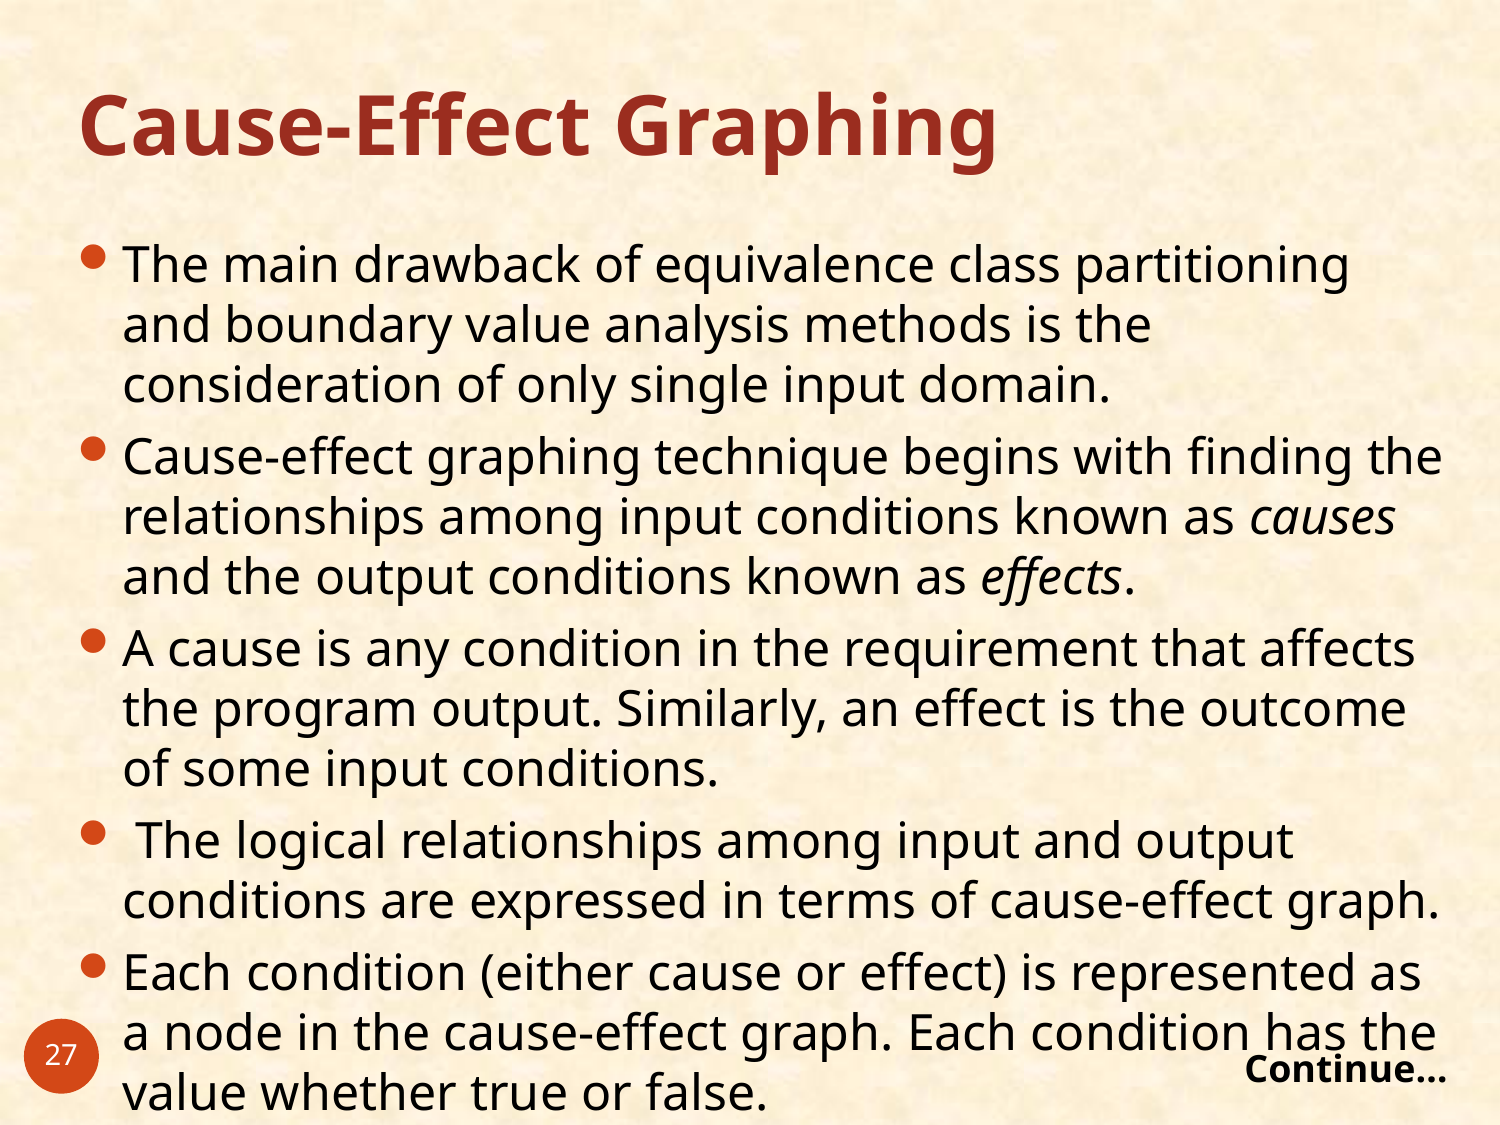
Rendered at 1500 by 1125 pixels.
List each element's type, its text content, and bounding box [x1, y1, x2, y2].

text_box Continue… [1219, 1037, 1463, 1098]
list The main drawback of equivalence class partitioning and boundary value analysis methods is the consideration of only single input domain. Cause-effect graphing technique begins with finding the relationships among input conditions known as causes and the output conditions known as effects. A cause is any condition in the requirement that affects the program output. Similarly, an effect is the outcome of some input conditions. The logical relationships among input and output conditions are expressed in terms of cause-effect graph. Each condition (either cause or effect) is represented as a node in the cause-effect graph. Each condition has the value whether true or false. The requirements are the basis for designing the cause-effect graph. The system is expected to perform tasks as it is intended. [62, 224, 1463, 1050]
slide_number 27 [23, 1018, 99, 1094]
title Cause-Effect Graphing [62, 50, 1338, 188]
picture [0, 0, 1500, 1125]
